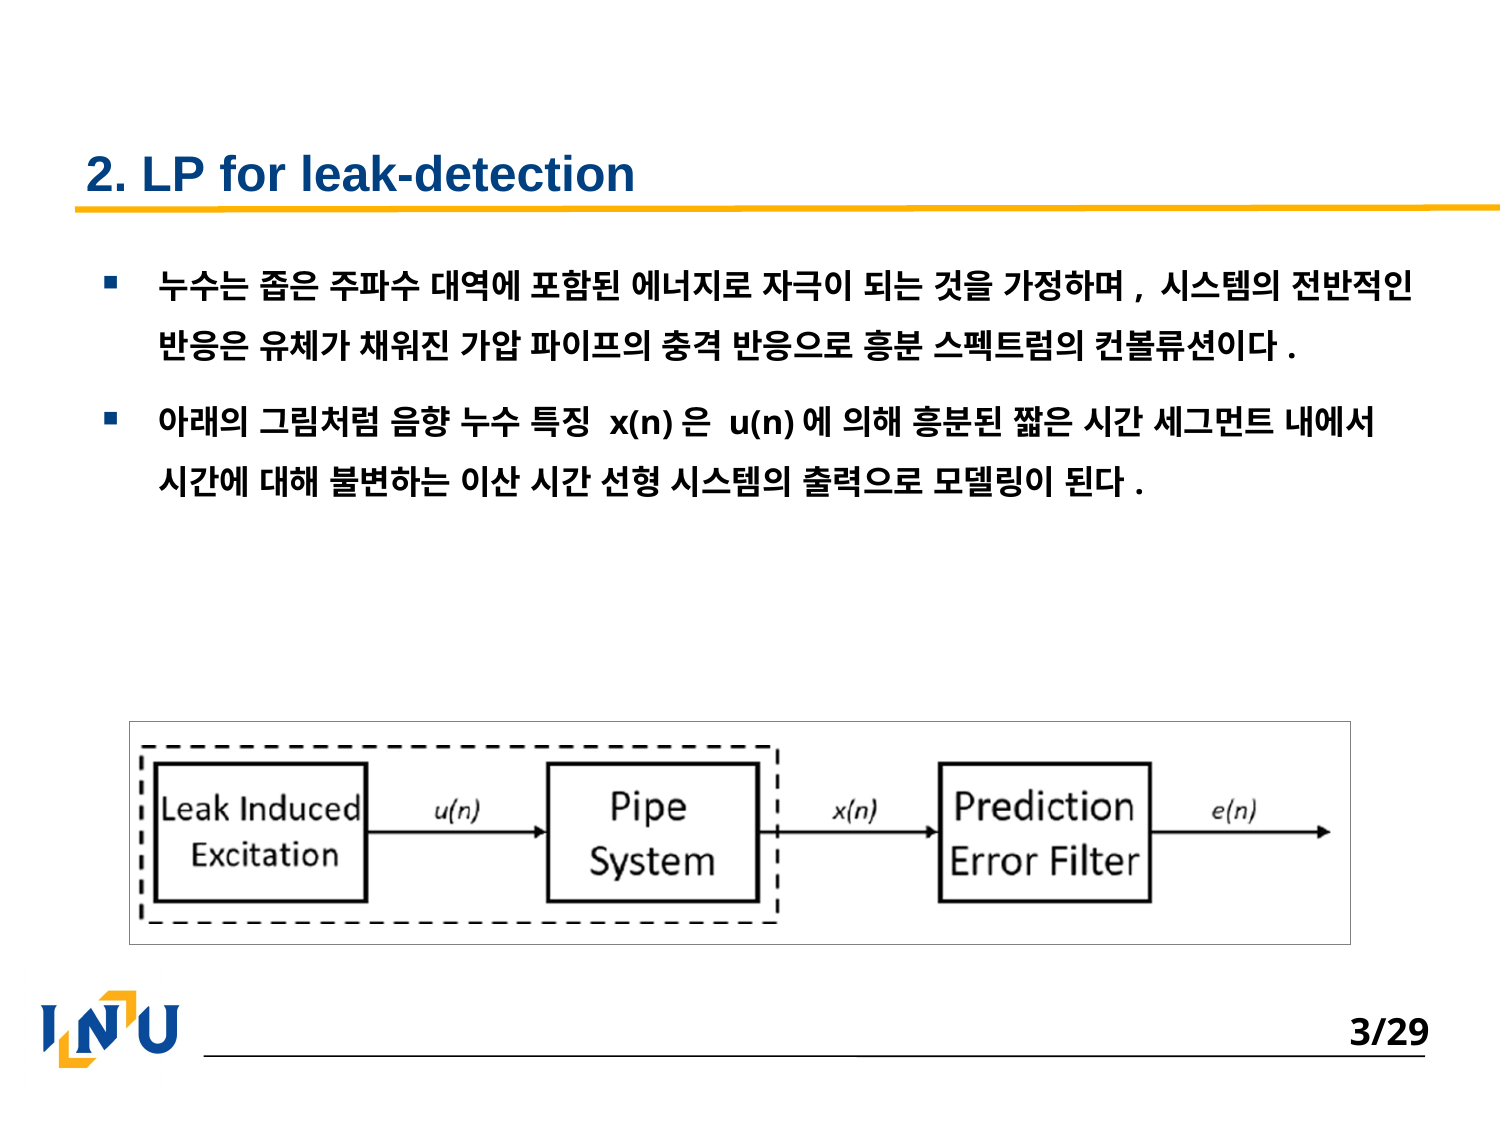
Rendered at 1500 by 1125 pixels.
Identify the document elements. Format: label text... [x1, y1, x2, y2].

title 2. LP for leak-detection [70, 119, 1306, 210]
picture [24, 966, 188, 1090]
list 누수는 좁은 주파수 대역에 포함된 에너지로 자극이 되는 것을 가정하며, 시스템의 전반적인 반응은 유체가 채워진 가압 파이프의 충격 반응으로 흥분 스펙트럼의 컨볼류션이다. 아래의 그림처럼 음향 누수 특징 x(n)은 u(n)에 의해 흥분된 짧은 시간 세그먼트 내에서 시간에 대해 불변하는 이산 시간 선형 시스템의 출력으로 모델링이 된다. [87, 237, 1457, 1059]
picture [129, 721, 1351, 945]
